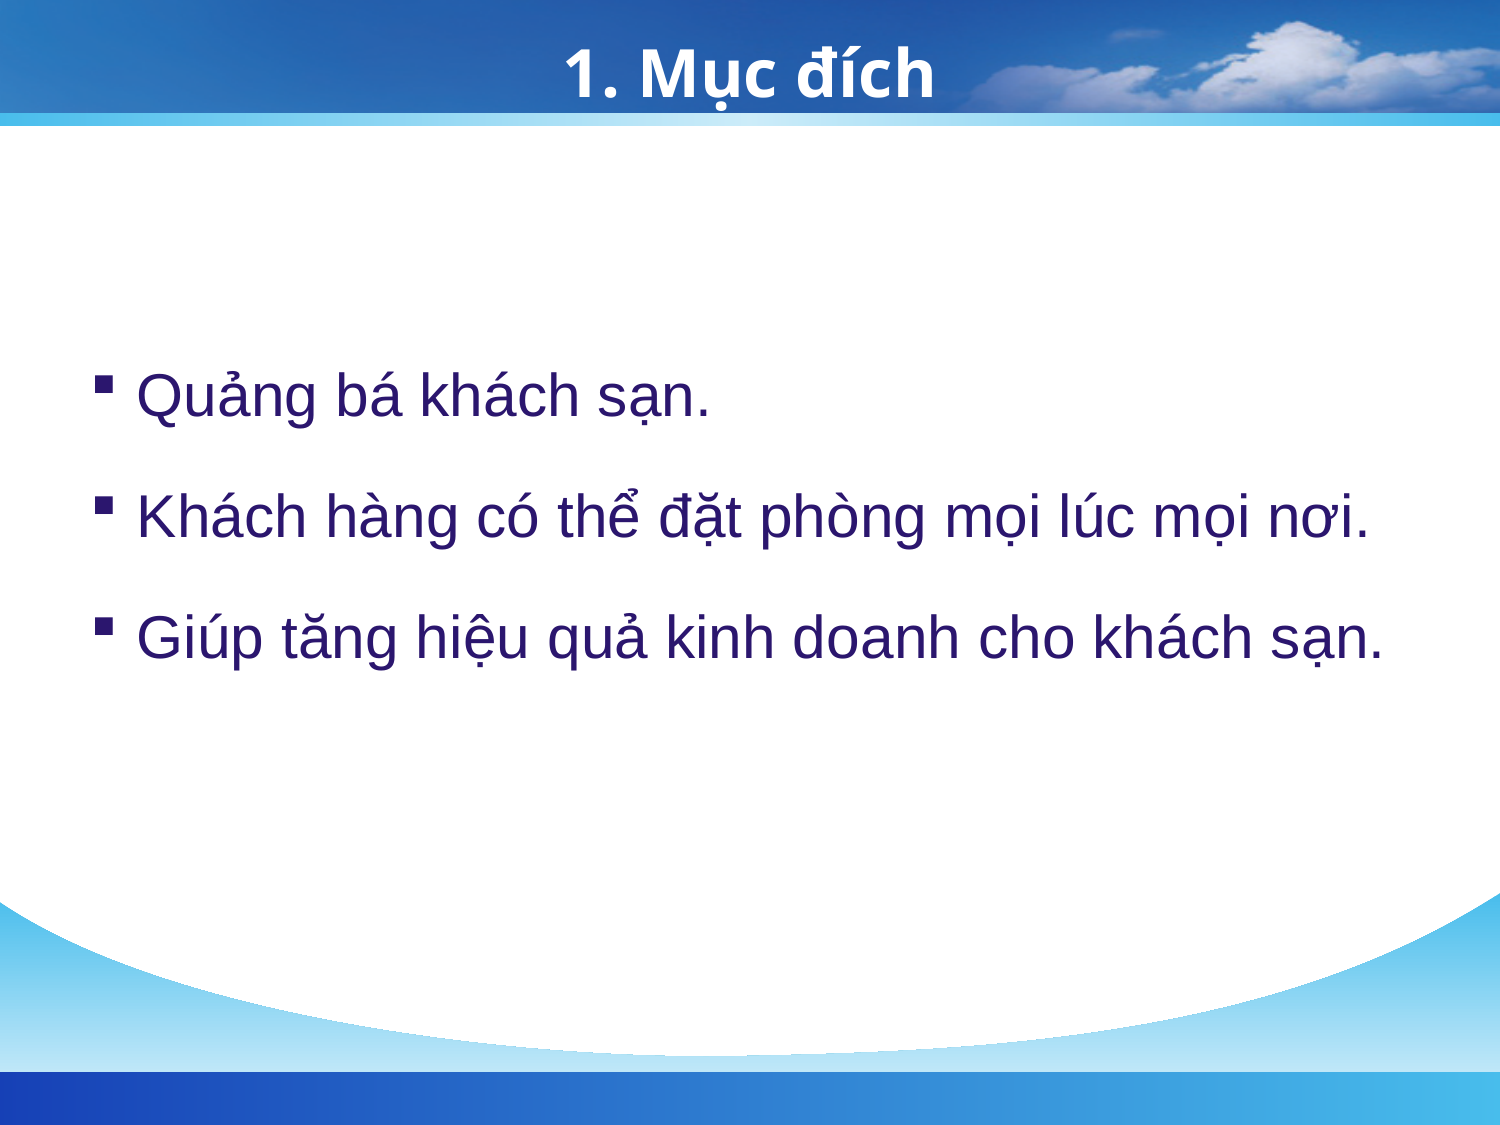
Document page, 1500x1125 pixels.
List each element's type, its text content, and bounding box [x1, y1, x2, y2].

list Quảng bá khách sạn. Khách hàng có thể đặt phòng mọi lúc mọi nơi. Giúp tăng hiệu quả kinh doanh cho khách sạn. [0, 312, 1500, 776]
picture [0, 0, 1500, 114]
title 1. Mục đích [75, 24, 1425, 118]
